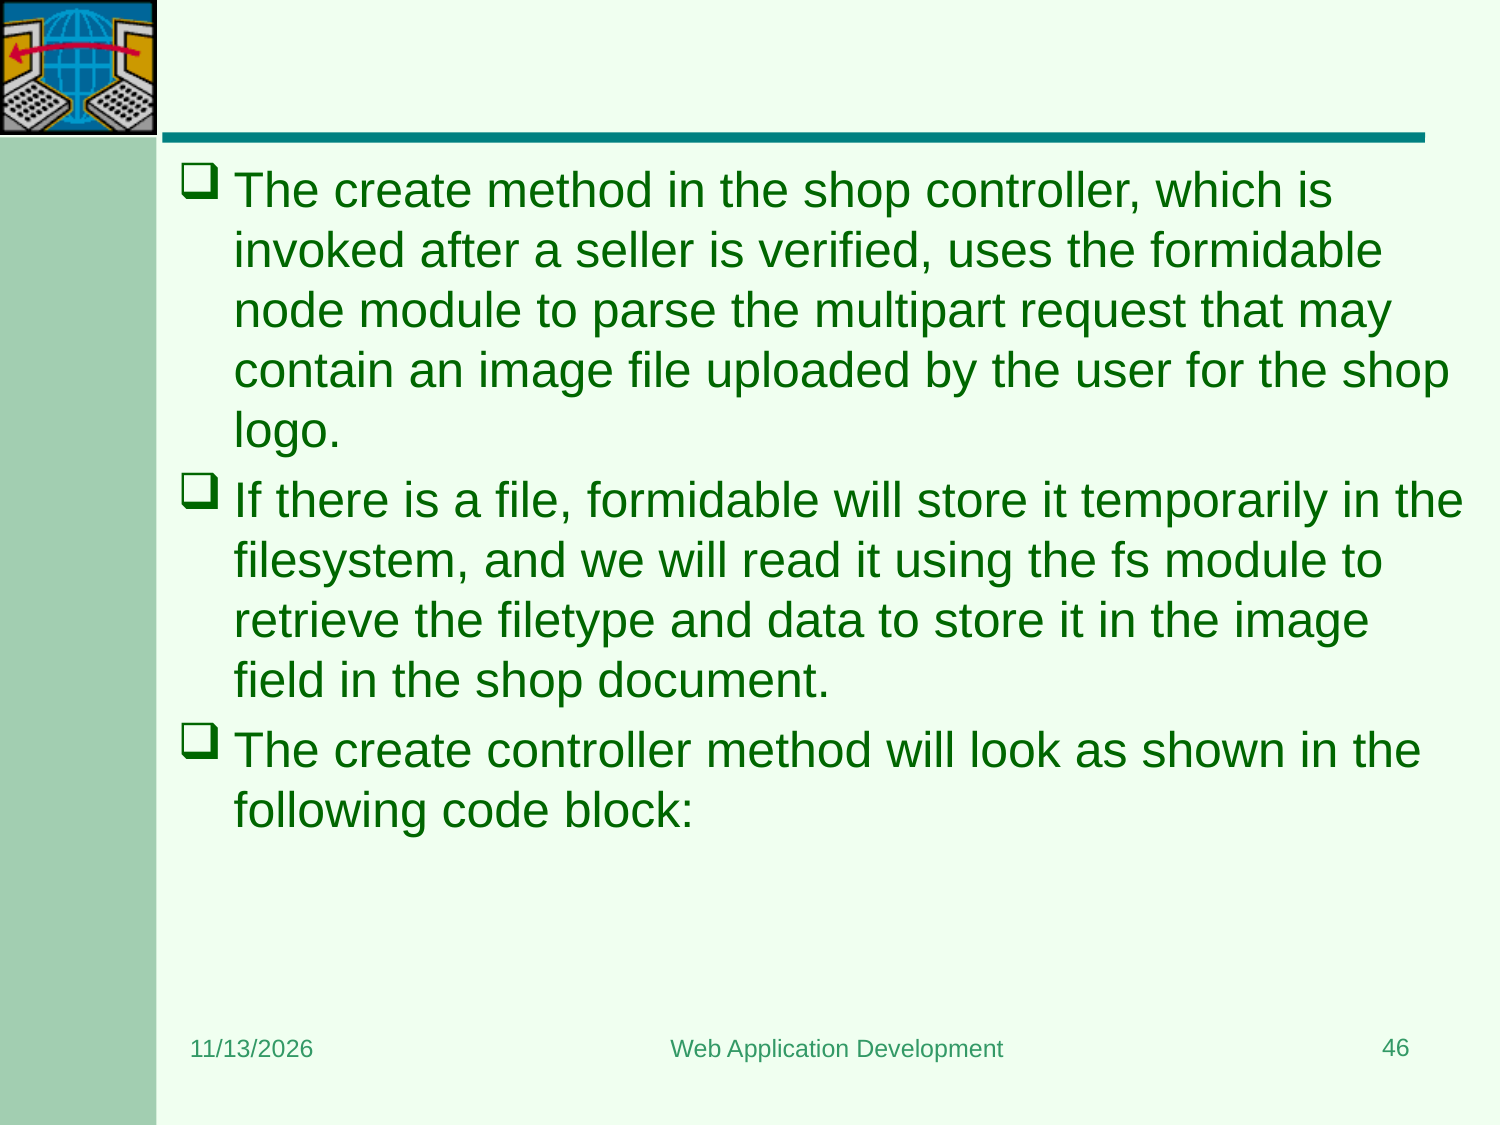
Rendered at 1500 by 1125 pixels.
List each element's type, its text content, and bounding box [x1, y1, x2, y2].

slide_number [174, 1024, 438, 1104]
list The create method in the shop controller, which is invoked after a seller is verified, uses the formidable node module to parse the multipart request that may contain an image file uploaded by the user for the shop logo. If there is a file, formidable will store it temporarily in the filesystem, and we will read it using the fs module to retrieve the filetype and data to store it in the image field in the shop document. The create controller method will look as shown in the following code block: [162, 149, 1488, 1013]
slide_number 46 [1237, 1024, 1426, 1103]
footer Web Application Development [462, 1024, 1213, 1104]
picture [0, 0, 157, 135]
